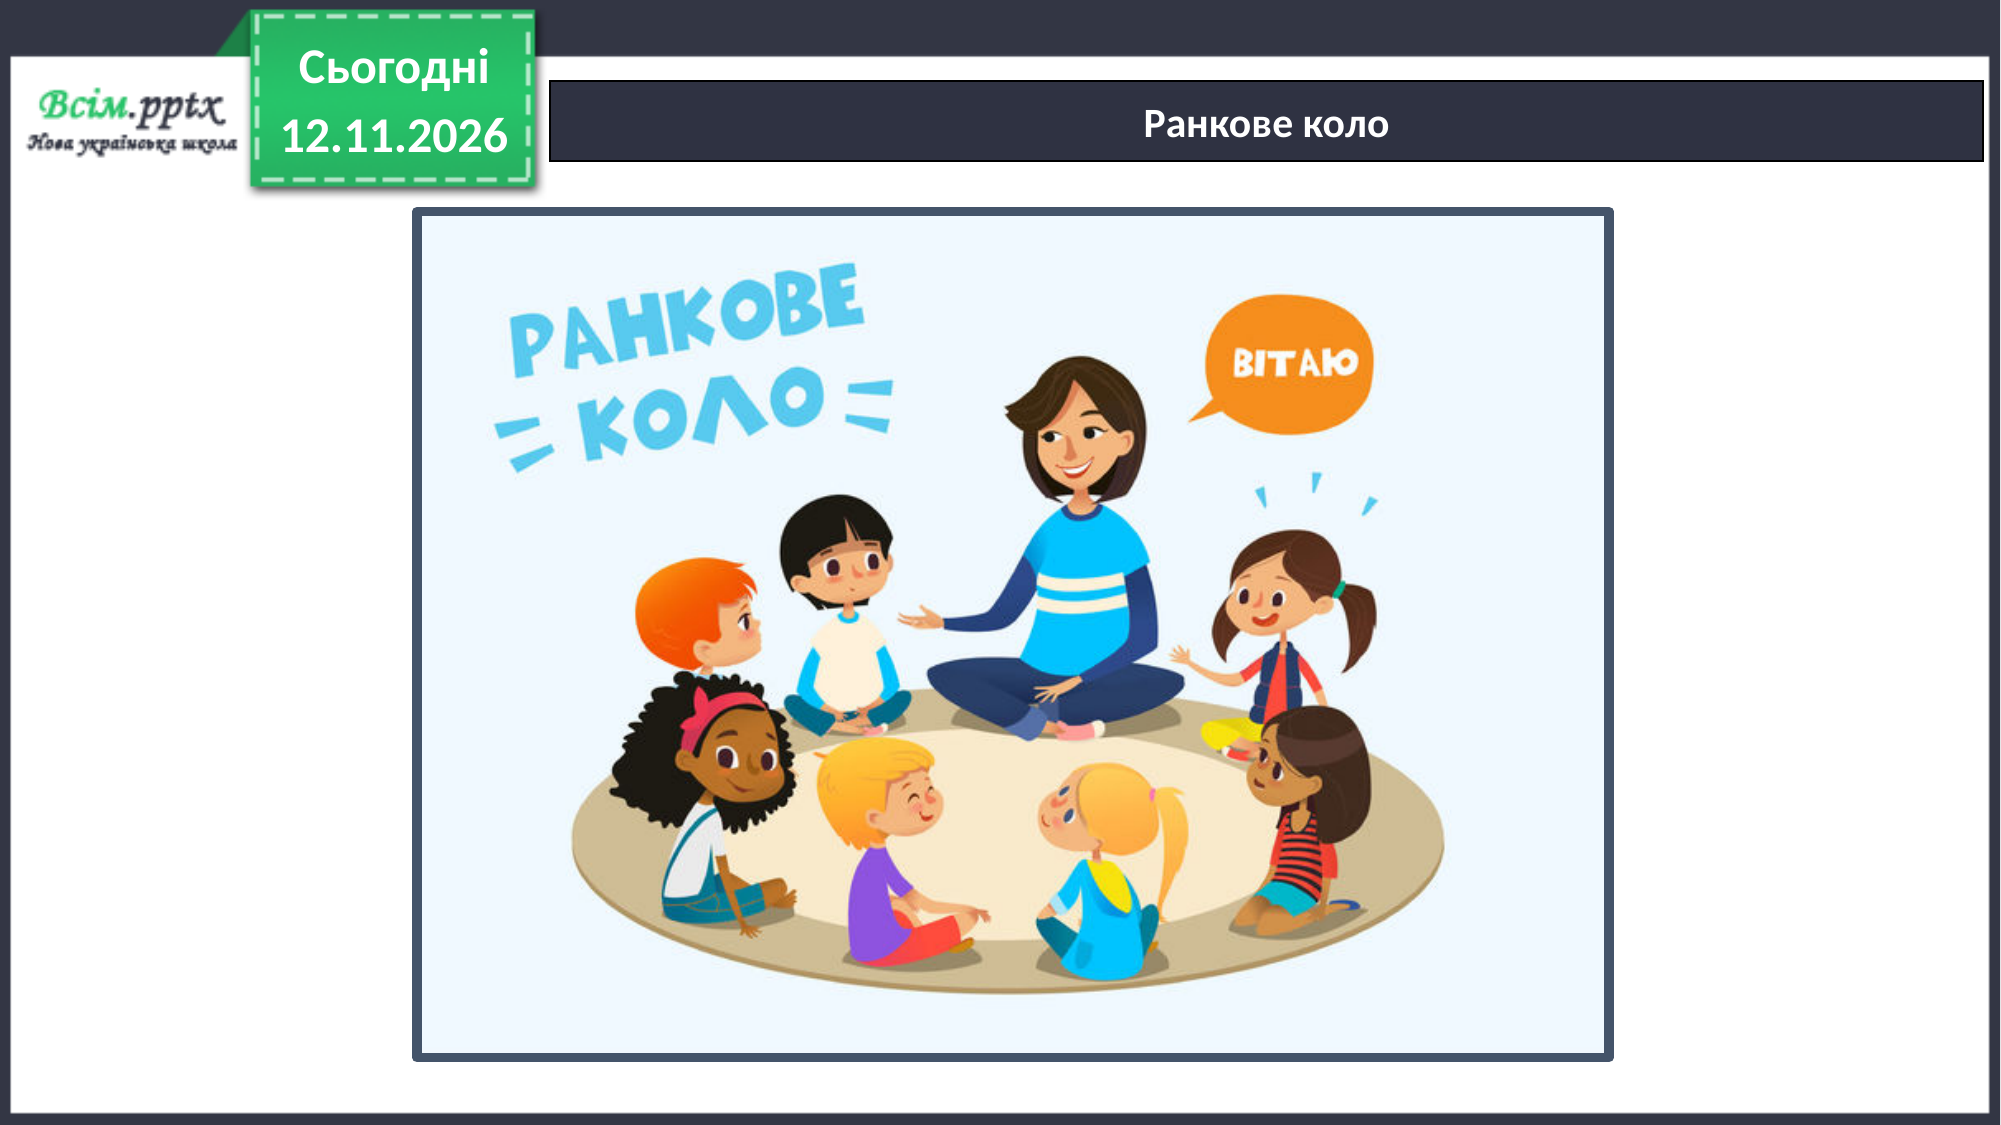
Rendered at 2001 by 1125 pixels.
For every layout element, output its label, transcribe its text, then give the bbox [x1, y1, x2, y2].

text_box 28.01.2022 [263, 101, 524, 164]
text_box Ранкове коло [549, 80, 1984, 162]
picture [0, 0, 2001, 1125]
text_box Сьогодні [284, 26, 535, 101]
